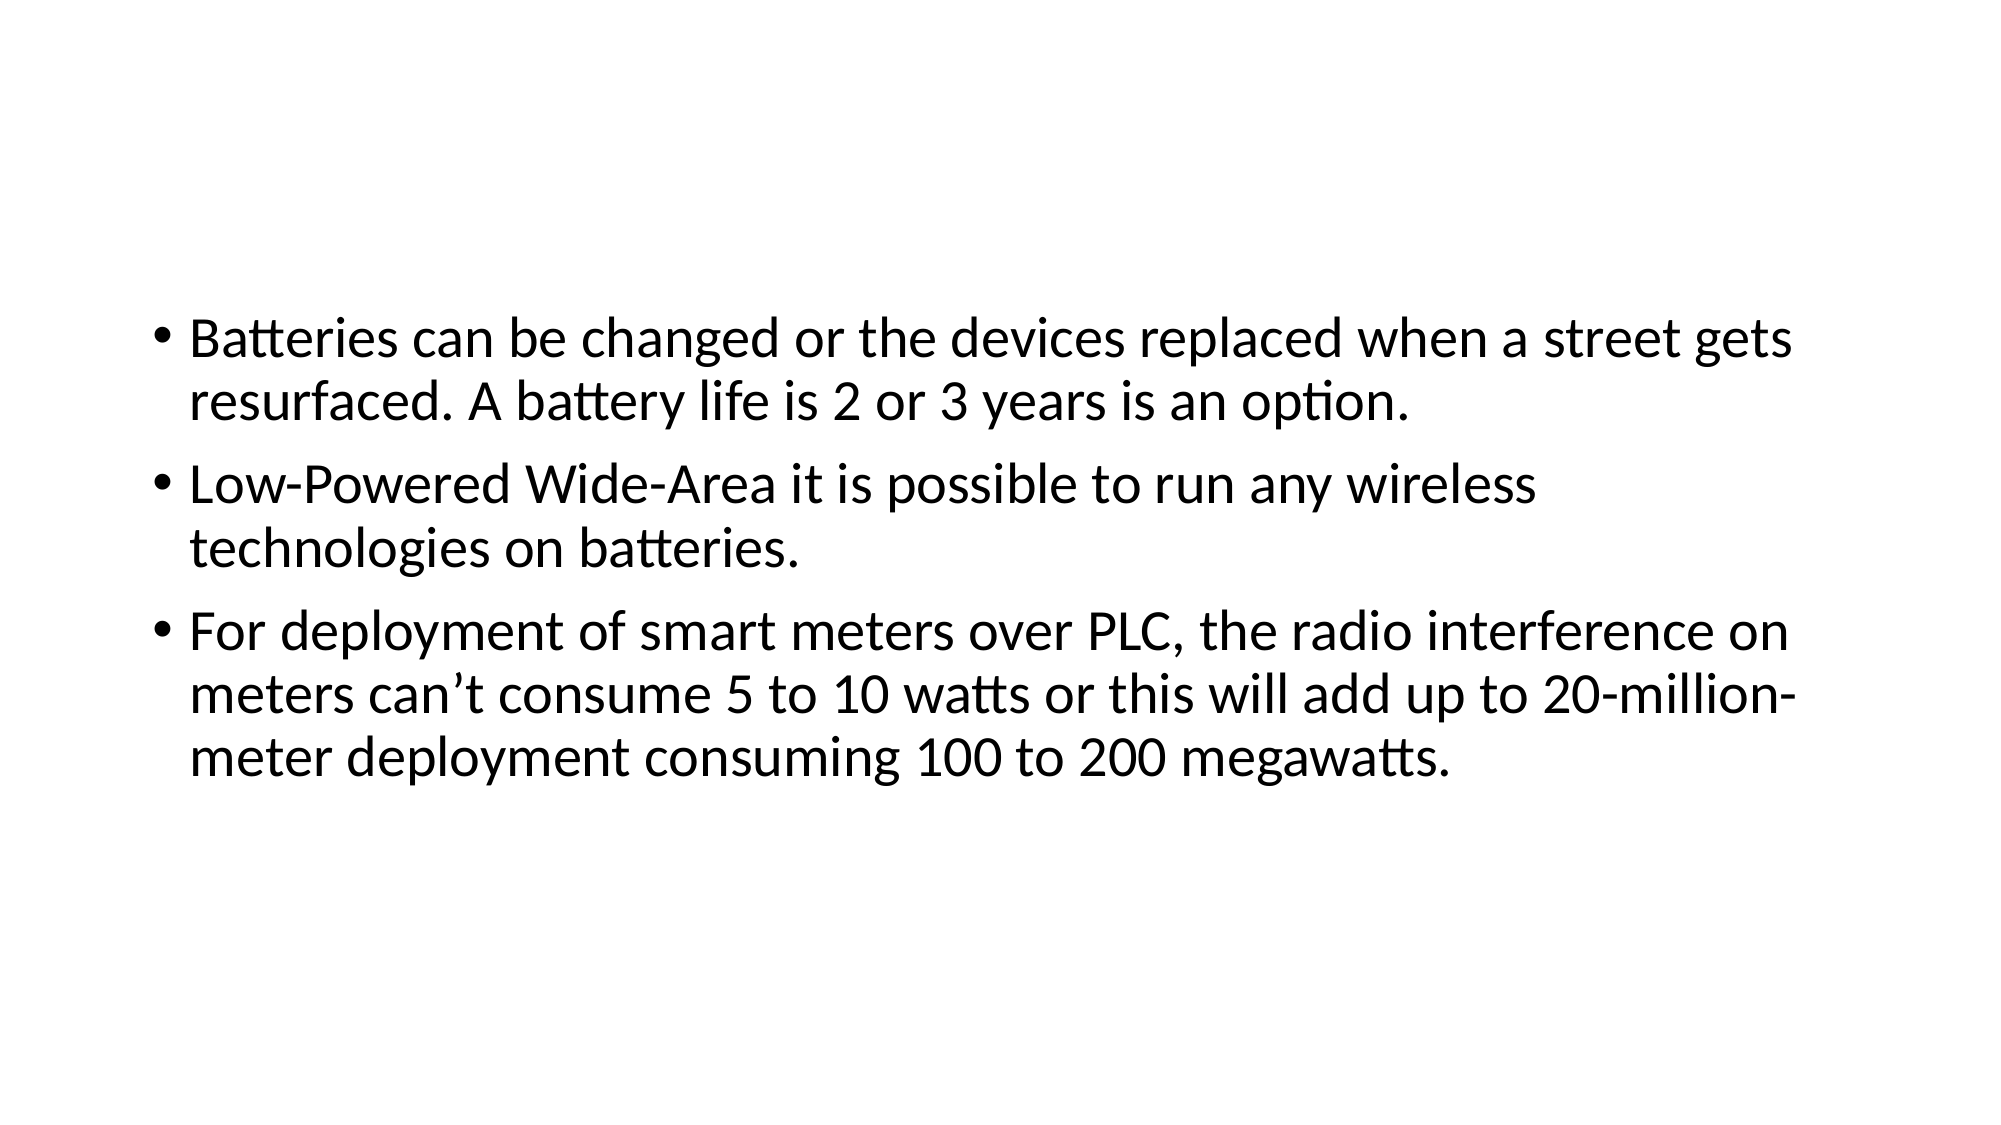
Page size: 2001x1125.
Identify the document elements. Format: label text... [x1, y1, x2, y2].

list Batteries can be changed or the devices replaced when a street gets resurfaced. A battery life is 2 or 3 years is an option. Low-Powered Wide-Area it is possible to run any wireless technologies on batteries. For deployment of smart meters over PLC, the radio interference on meters can’t consume 5 to 10 watts or this will add up to 20-million-meter deployment consuming 100 to 200 megawatts. [137, 299, 1863, 1014]
